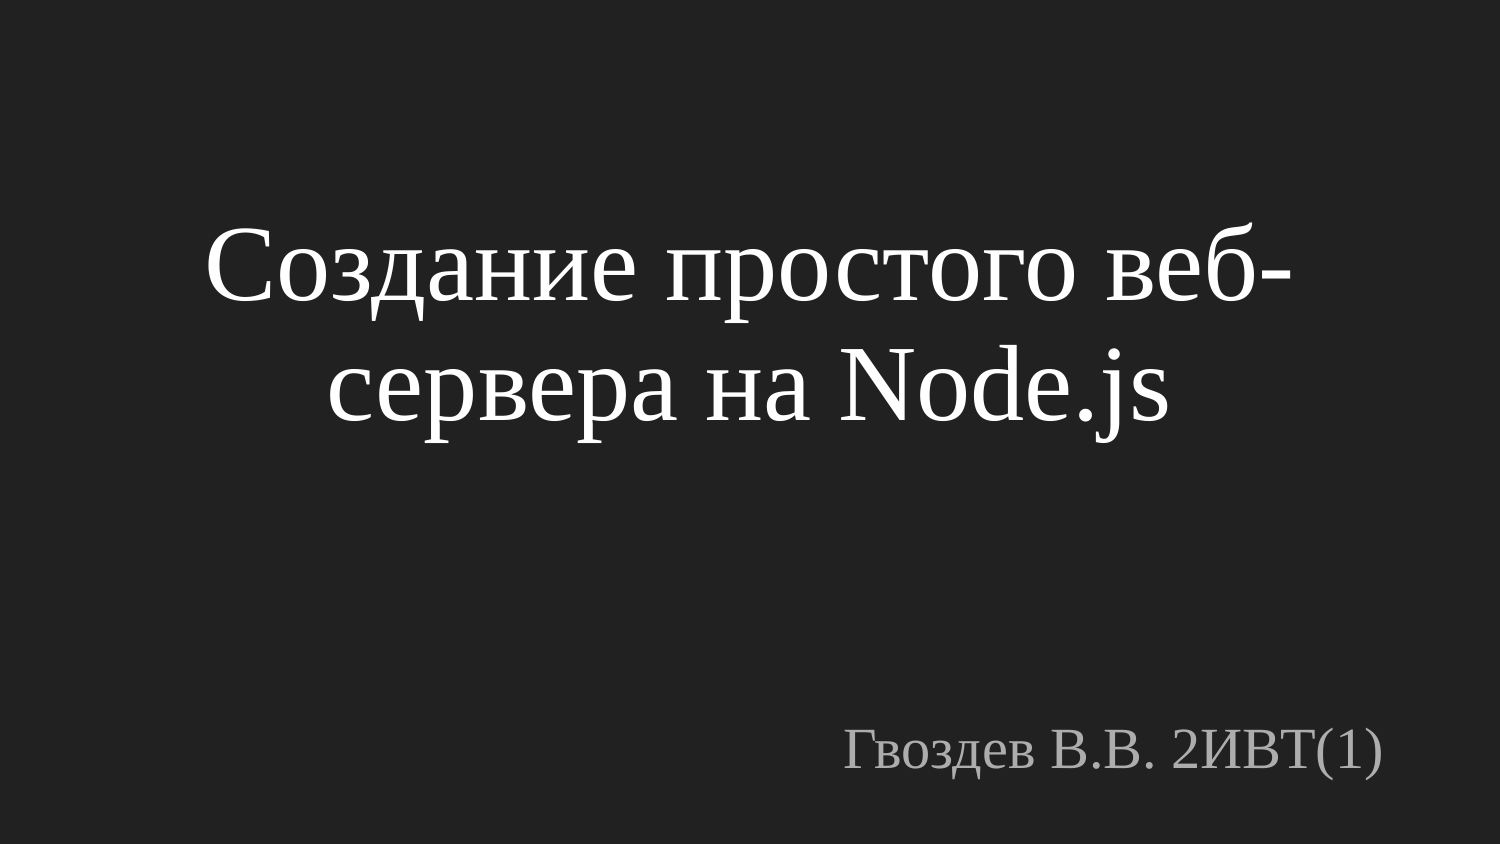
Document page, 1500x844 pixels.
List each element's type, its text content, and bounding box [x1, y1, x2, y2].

subtitle Гвоздев В.В. 2ИВТ(1) [750, 701, 1478, 805]
title Создание простого веб-сервера на Node.js [51, 122, 1449, 459]
